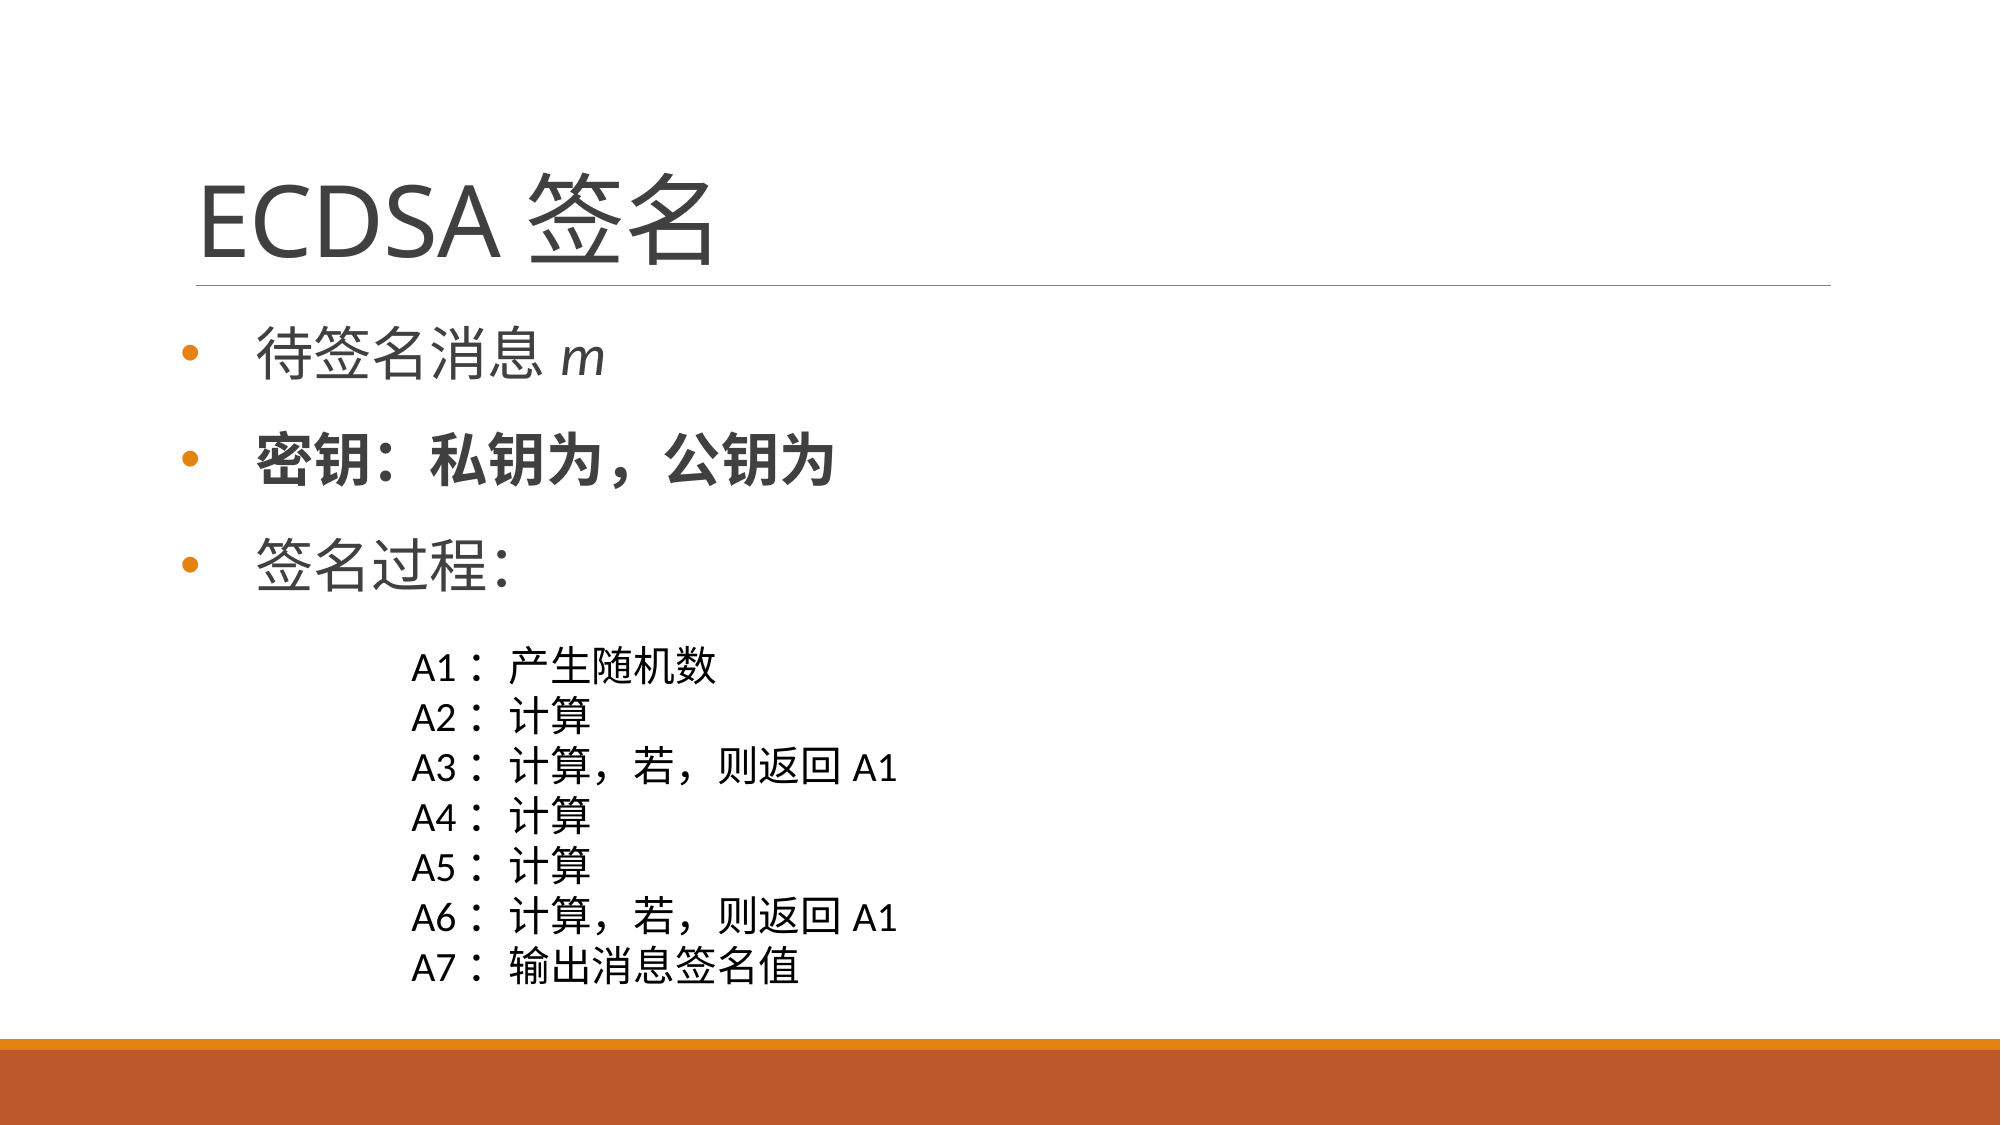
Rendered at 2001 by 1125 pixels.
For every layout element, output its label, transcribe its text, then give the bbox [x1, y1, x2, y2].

title ECDSA签名 [180, 47, 1830, 285]
